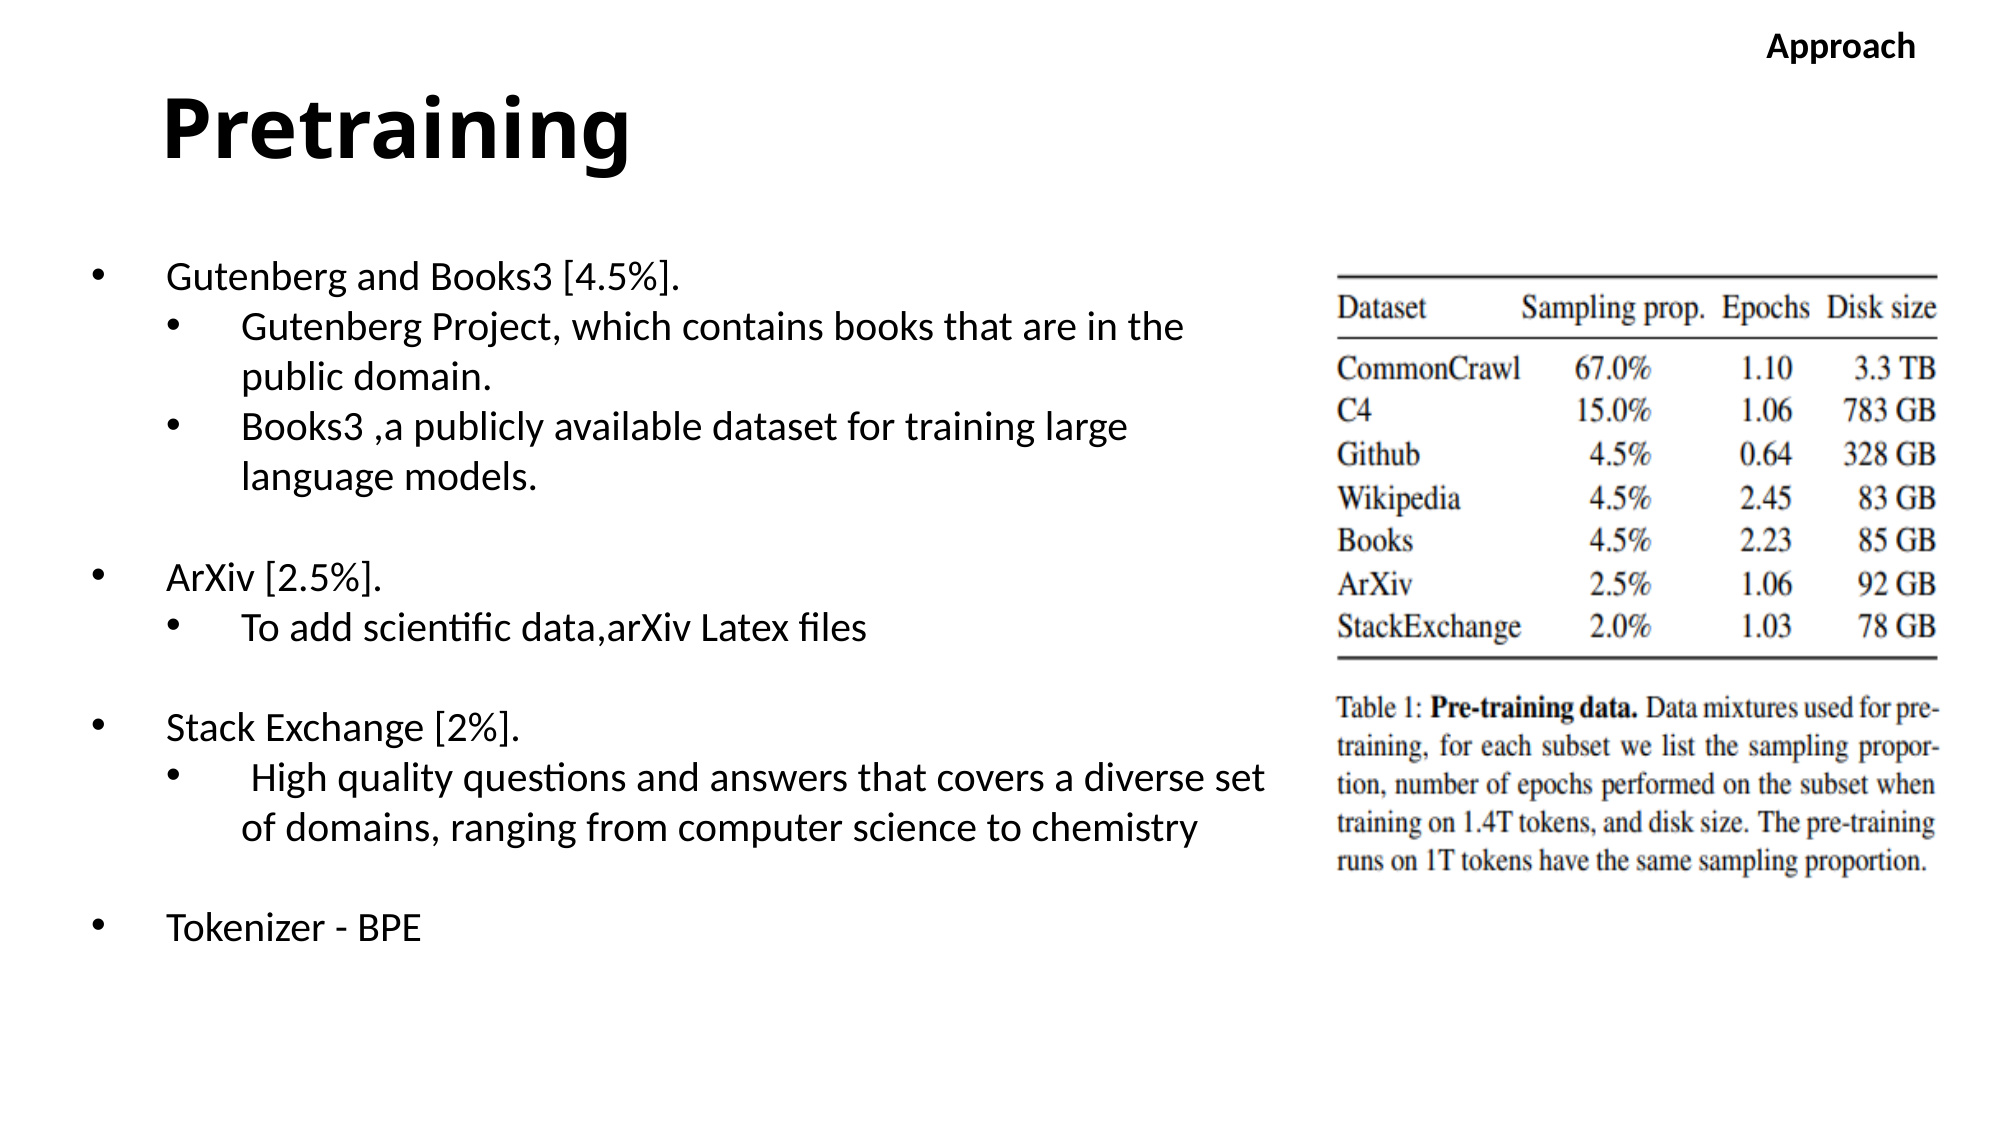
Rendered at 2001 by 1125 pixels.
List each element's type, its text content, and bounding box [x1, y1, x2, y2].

text_box Gutenberg and Books3 [4.5%]. Gutenberg Project, which contains books that are in the public domain. Books3 ,a publicly available dataset for training large language models. ArXiv [2.5%]. To add scientific data,arXiv Latex files Stack Exchange [2%]. High quality questions and answers that covers a diverse set of domains, ranging from computer science to chemistry Tokenizer - BPE [76, 241, 1290, 1007]
text_box Approach [1751, 18, 2000, 86]
picture [1325, 263, 1951, 884]
list Pretraining [145, 79, 1596, 225]
